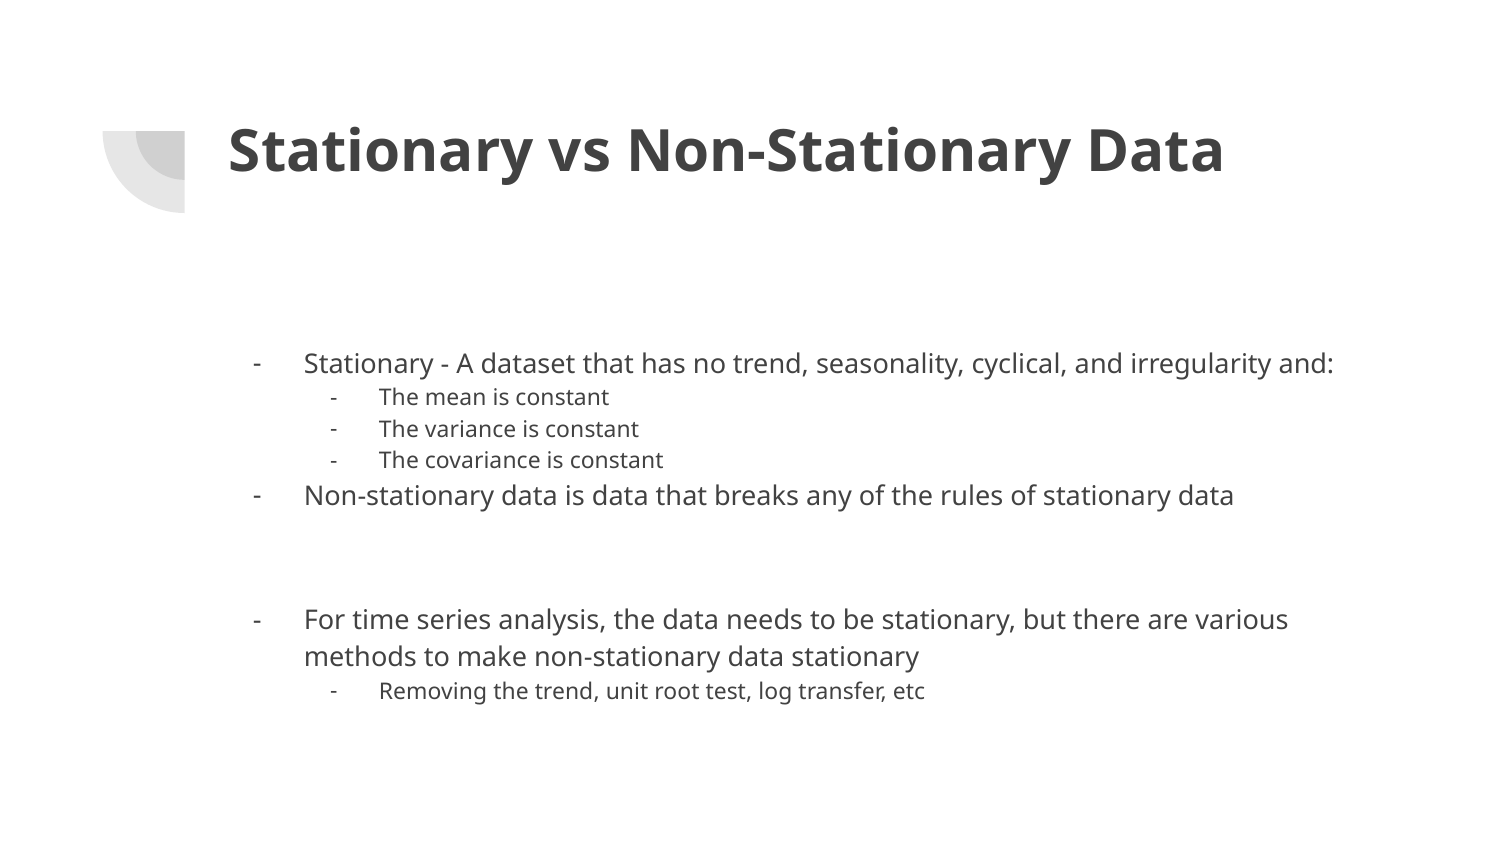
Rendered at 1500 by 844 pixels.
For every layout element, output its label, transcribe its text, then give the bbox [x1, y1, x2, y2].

title Stationary vs Non-Stationary Data [213, 98, 1368, 263]
list Stationary - A dataset that has no trend, seasonality, cyclical, and irregularity and: The mean is constant The variance is constant The covariance is constant Non-stationary data is data that breaks any of the rules of stationary data For time series analysis, the data needs to be stationary, but there are various methods to make non-stationary data stationary Removing the trend, unit root test, log transfer, etc [213, 326, 1368, 744]
